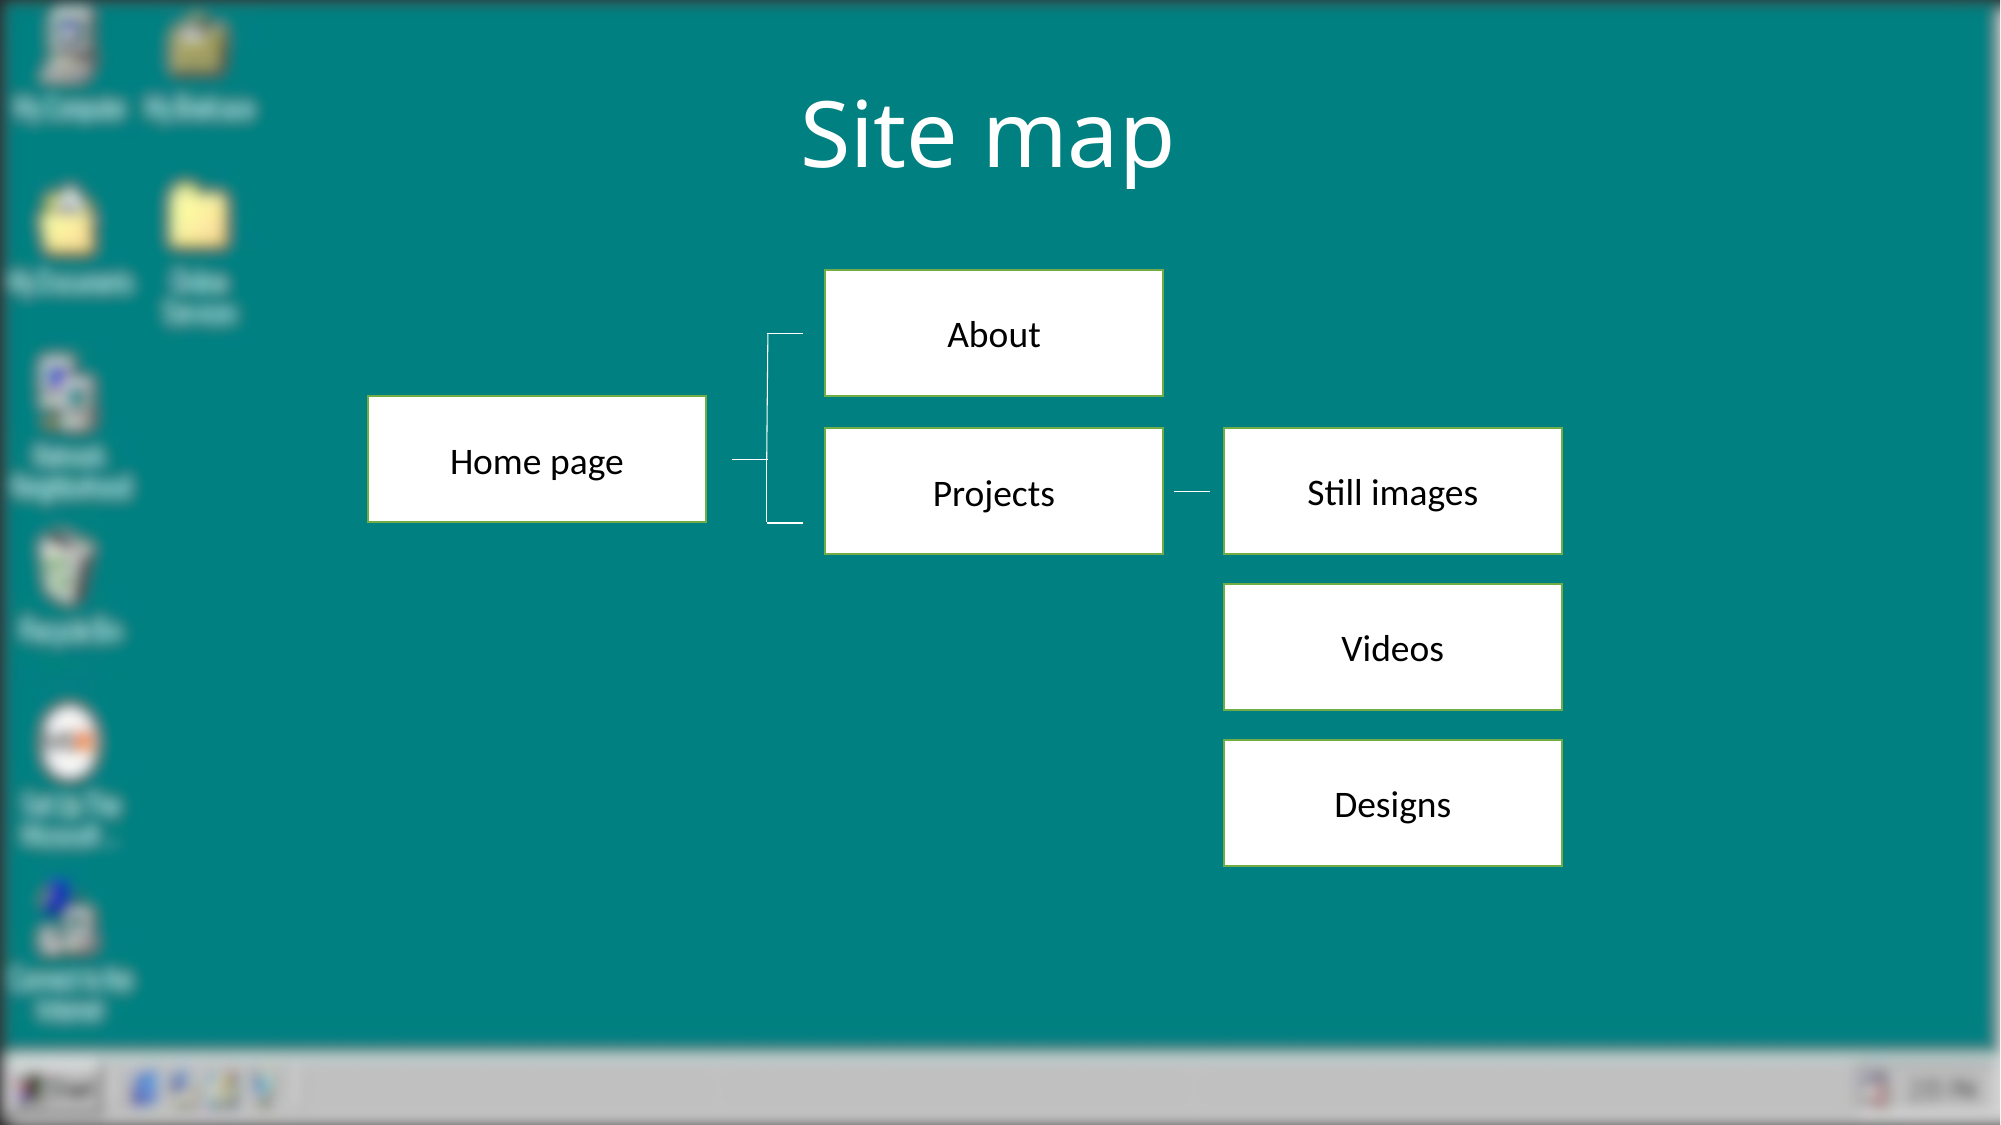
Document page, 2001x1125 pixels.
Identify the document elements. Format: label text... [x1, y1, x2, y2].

text_box Home page [367, 395, 707, 523]
text_box Designs [1223, 739, 1563, 867]
title Site map [137, 28, 1863, 247]
text_box About [824, 269, 1164, 397]
text_box Still images [1223, 427, 1563, 555]
picture [0, 0, 2001, 1125]
text_box Videos [1223, 583, 1563, 711]
text_box Projects [824, 427, 1164, 555]
